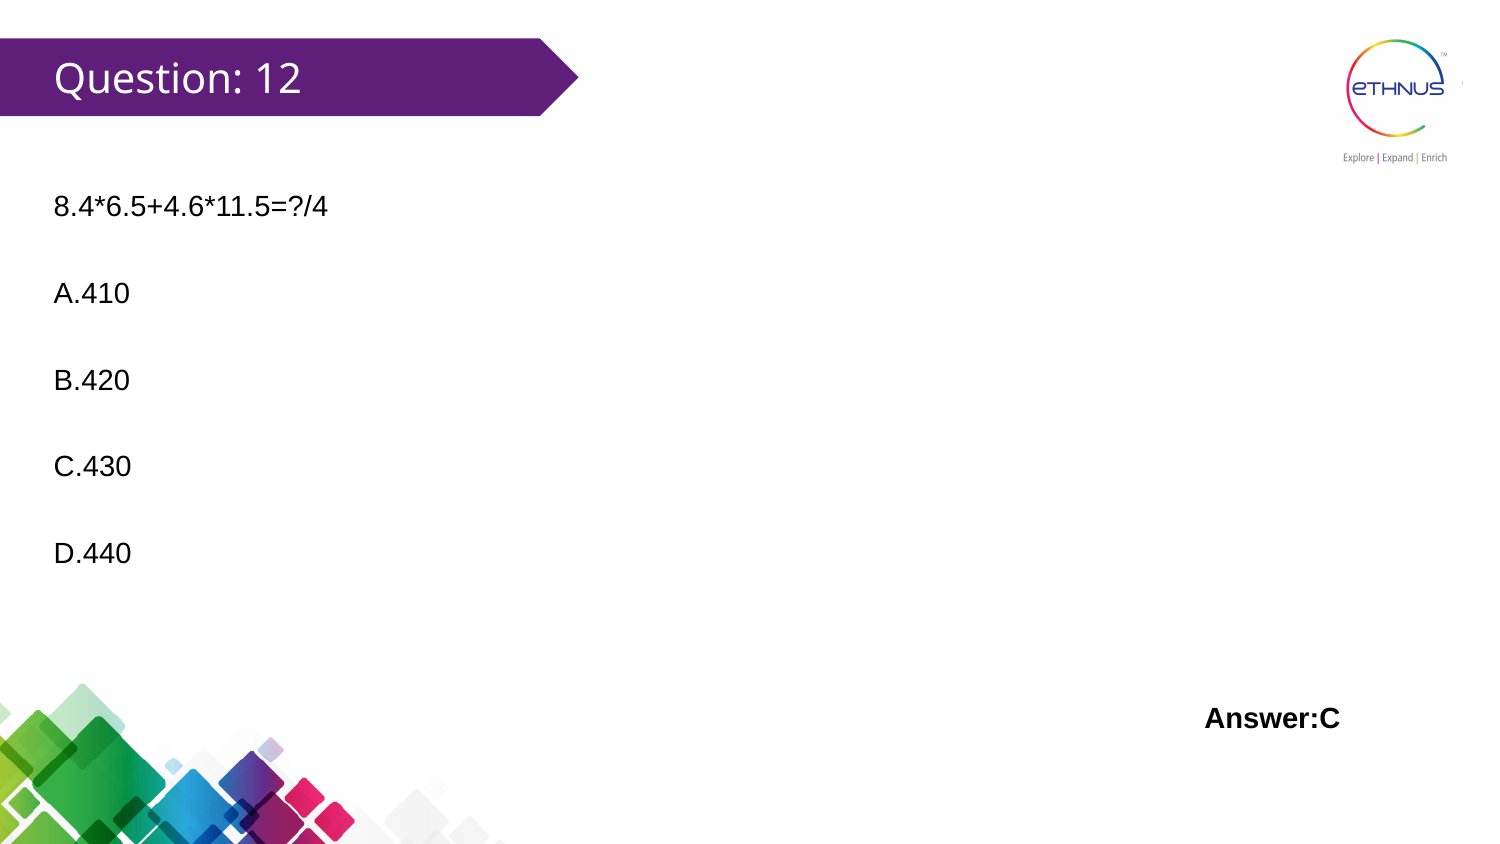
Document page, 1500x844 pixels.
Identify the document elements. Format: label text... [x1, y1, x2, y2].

text_box Question: 12 [53, 38, 518, 117]
picture [1343, 38, 1463, 165]
text_box [0, 38, 53, 117]
text_box Answer:C [1189, 684, 1446, 763]
picture [0, 668, 732, 844]
text_box 8.4*6.5+4.6*11.5=?/4 A.410 B.420 C.430 D.440 [53, 152, 1265, 669]
text_box [518, 38, 579, 117]
